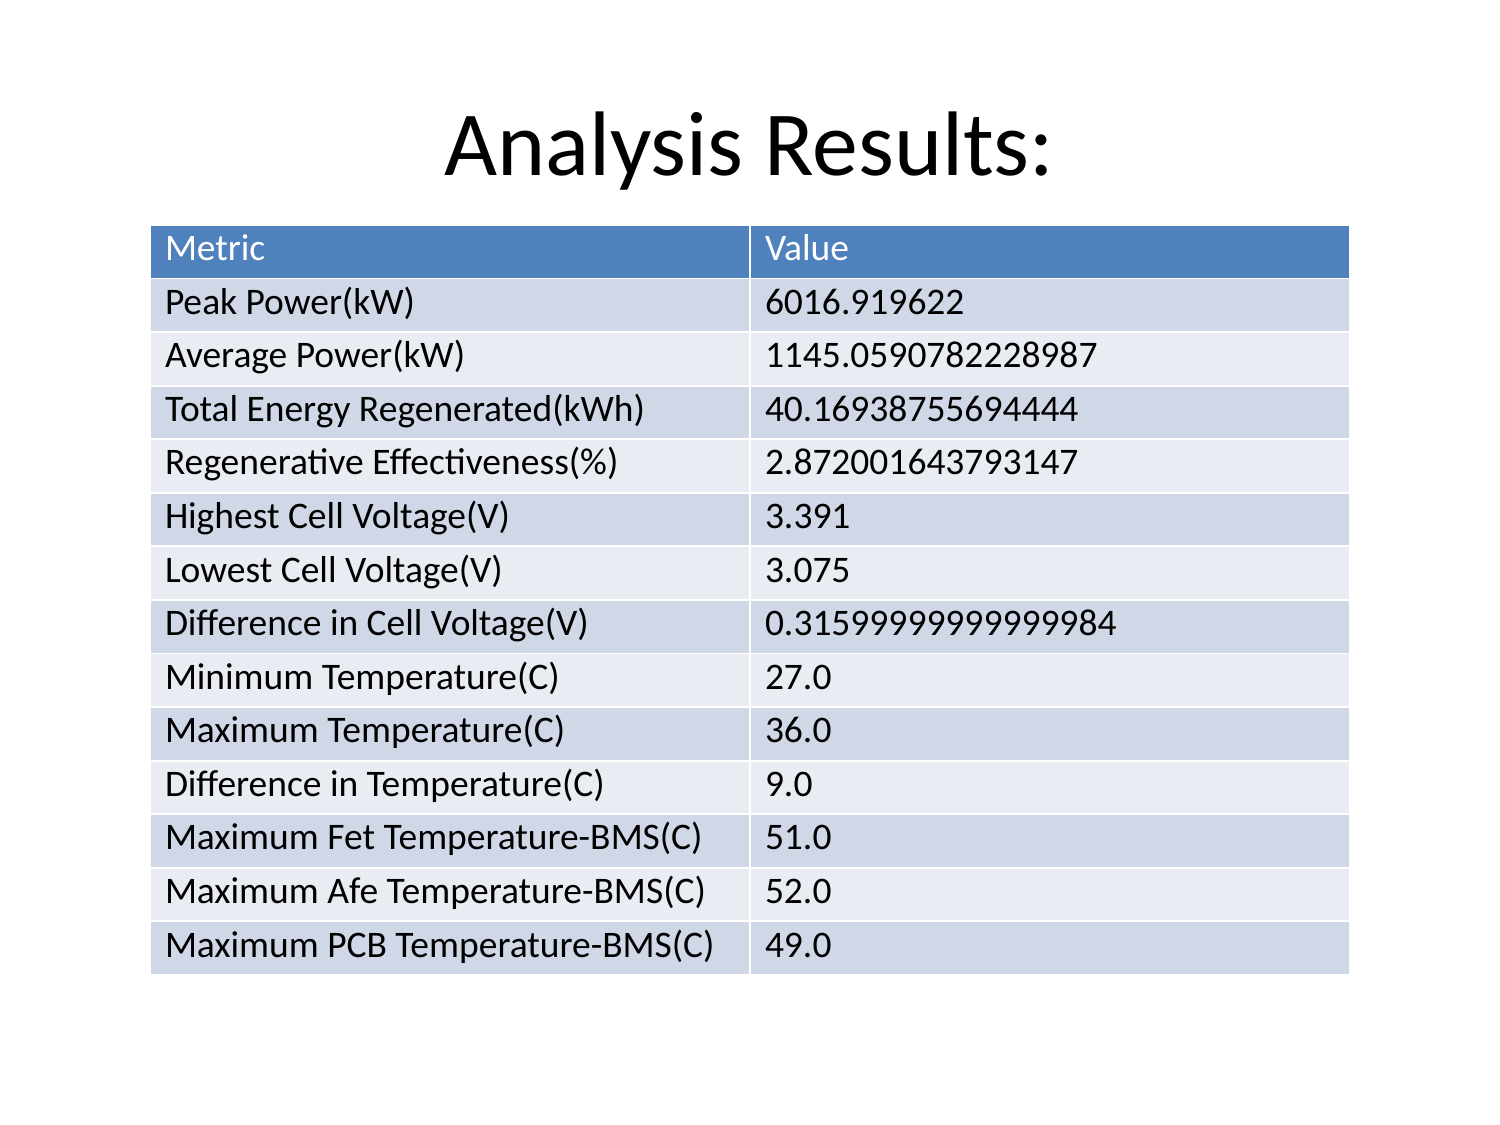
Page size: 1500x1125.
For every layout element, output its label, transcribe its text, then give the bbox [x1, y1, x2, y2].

table_cell 1145.0590782228987 [751, 333, 1349, 385]
table_cell Highest Cell Voltage(V) [151, 494, 749, 545]
table_cell Minimum Temperature(C) [151, 654, 749, 706]
table_cell Average Power(kW) [151, 333, 749, 385]
table_cell Lowest Cell Voltage(V) [151, 547, 749, 599]
table_header Value [751, 226, 1349, 278]
title Analysis Results: [75, 45, 1425, 233]
table_cell Maximum PCB Temperature-BMS(C) [151, 922, 749, 974]
table_cell Total Energy Regenerated(kWh) [151, 387, 749, 438]
table_cell Maximum Fet Temperature-BMS(C) [151, 815, 749, 867]
table_cell Difference in Cell Voltage(V) [151, 601, 749, 653]
table_cell Peak Power(kW) [151, 279, 749, 331]
table_cell 49.0 [751, 922, 1349, 974]
table_cell 2.872001643793147 [751, 440, 1349, 492]
table_cell 40.16938755694444 [751, 387, 1349, 438]
table_cell Difference in Temperature(C) [151, 762, 749, 813]
table_cell 36.0 [751, 708, 1349, 760]
table_cell 52.0 [751, 869, 1349, 920]
table_cell Maximum Afe Temperature-BMS(C) [151, 869, 749, 920]
table_cell 6016.919622 [751, 279, 1349, 331]
table_cell 0.31599999999999984 [751, 601, 1349, 653]
table_cell Maximum Temperature(C) [151, 708, 749, 760]
table_cell 3.391 [751, 494, 1349, 545]
table_cell 27.0 [751, 654, 1349, 706]
table_cell 9.0 [751, 762, 1349, 813]
table_cell 51.0 [751, 815, 1349, 867]
table_cell 3.075 [751, 547, 1349, 599]
table_cell Regenerative Effectiveness(%) [151, 440, 749, 492]
table_header Metric [151, 226, 749, 278]
